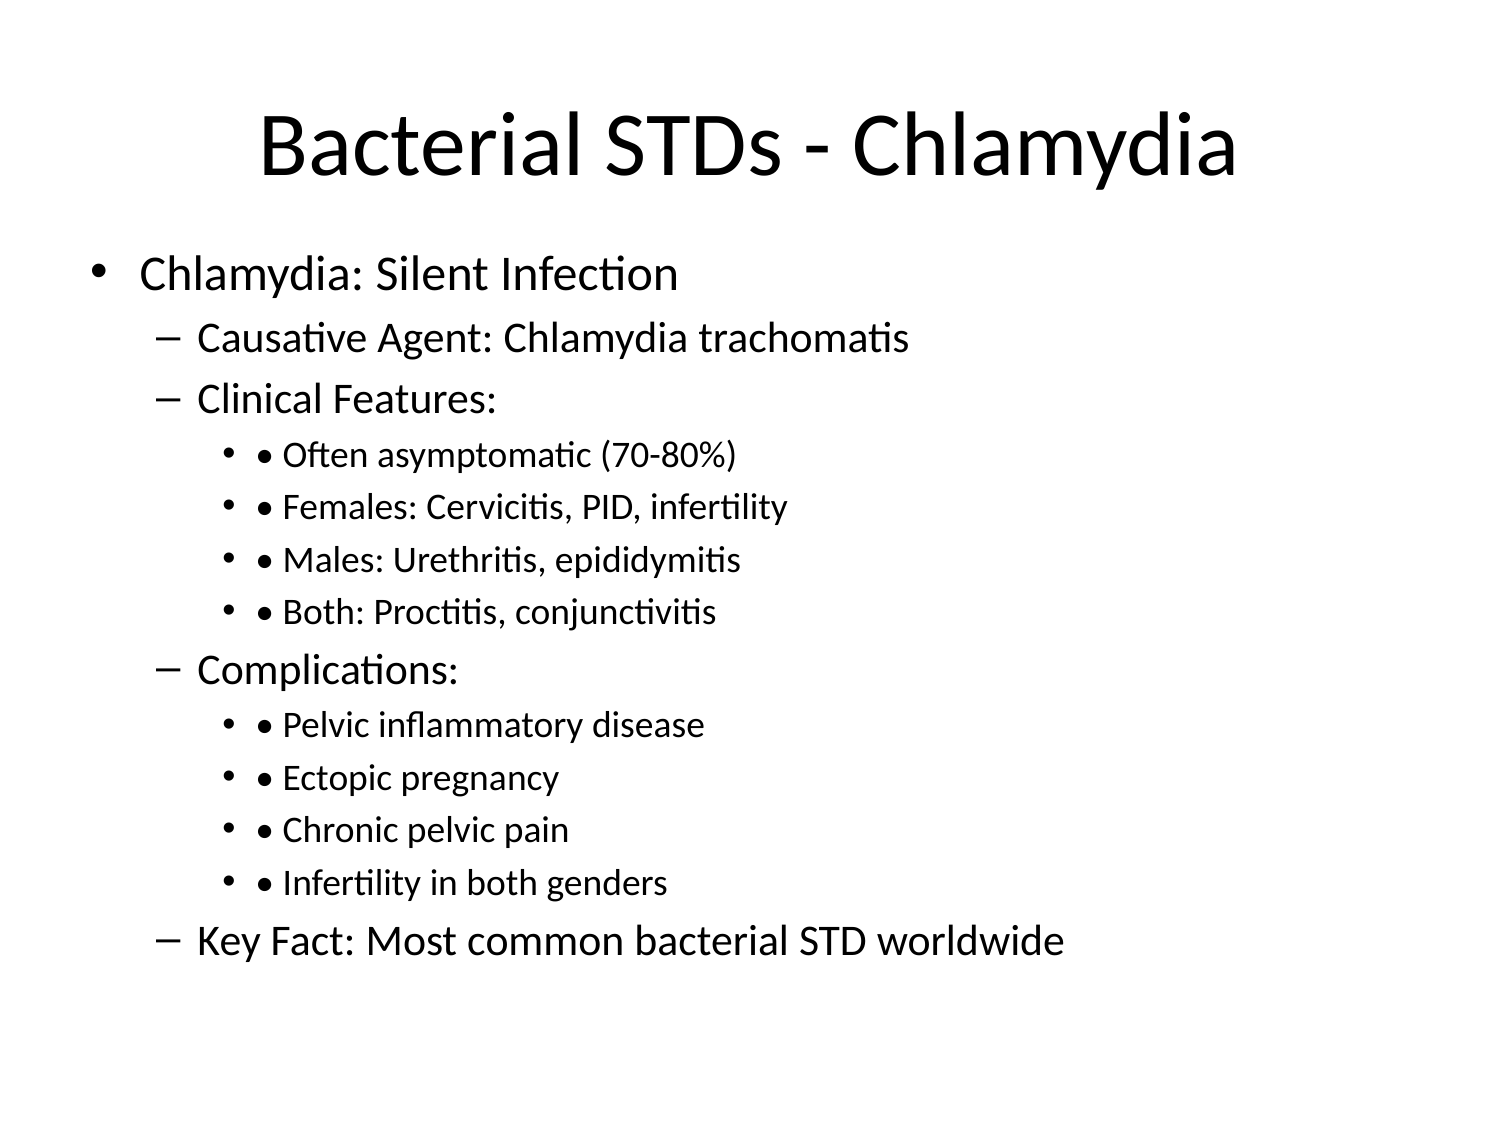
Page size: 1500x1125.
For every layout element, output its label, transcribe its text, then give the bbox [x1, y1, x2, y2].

title Bacterial STDs - Chlamydia [75, 45, 1425, 232]
list Chlamydia: Silent Infection Causative Agent: Chlamydia trachomatis Clinical Features: • Often asymptomatic (70-80%) • Females: Cervicitis, PID, infertility • Males: Urethritis, epididymitis • Both: Proctitis, conjunctivitis Complications: • Pelvic inflammatory disease • Ectopic pregnancy • Chronic pelvic pain • Infertility in both genders Key Fact: Most common bacterial STD worldwide [75, 232, 1425, 975]
